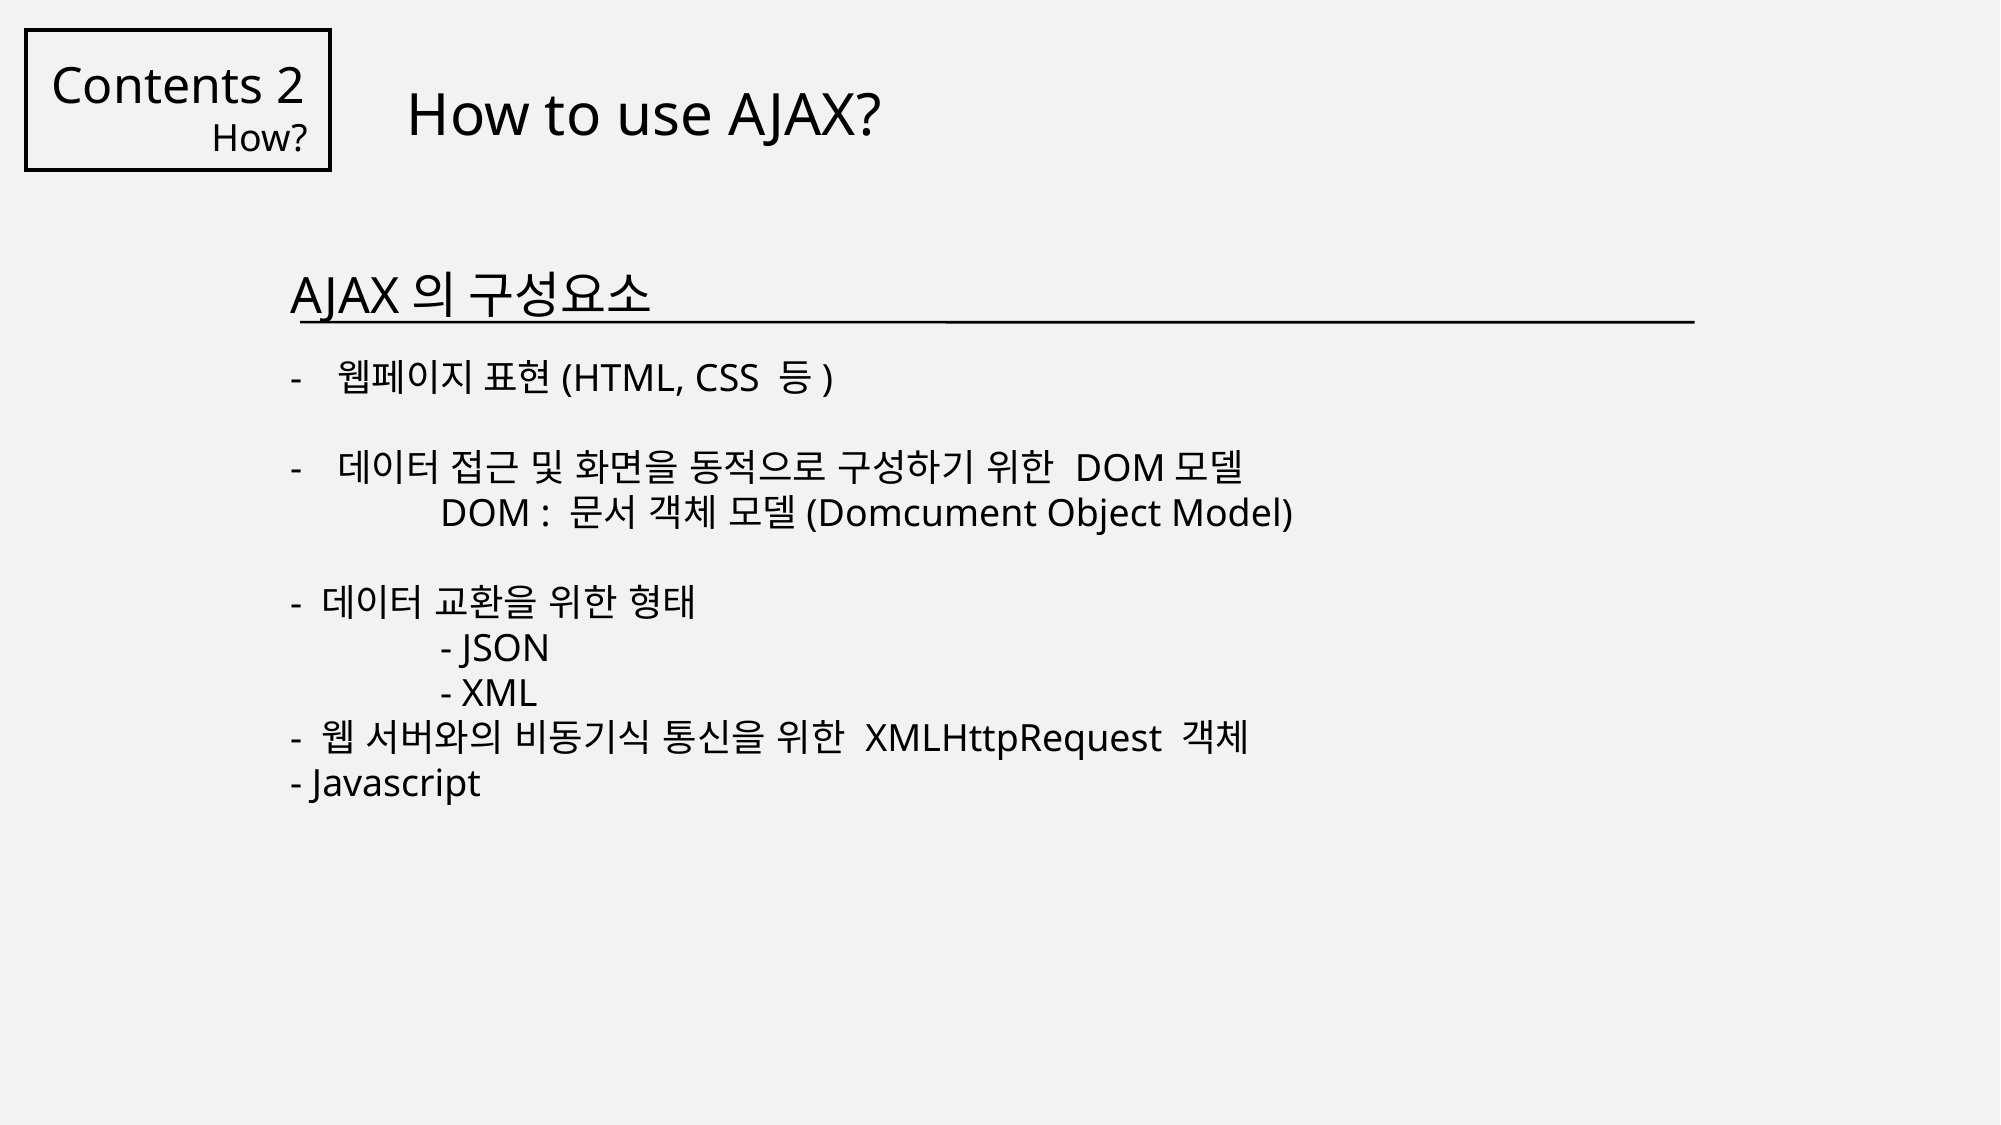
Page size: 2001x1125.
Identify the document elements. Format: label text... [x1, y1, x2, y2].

text_box How to use AJAX? [391, 69, 938, 155]
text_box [26, 29, 330, 213]
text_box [275, 256, 1720, 907]
